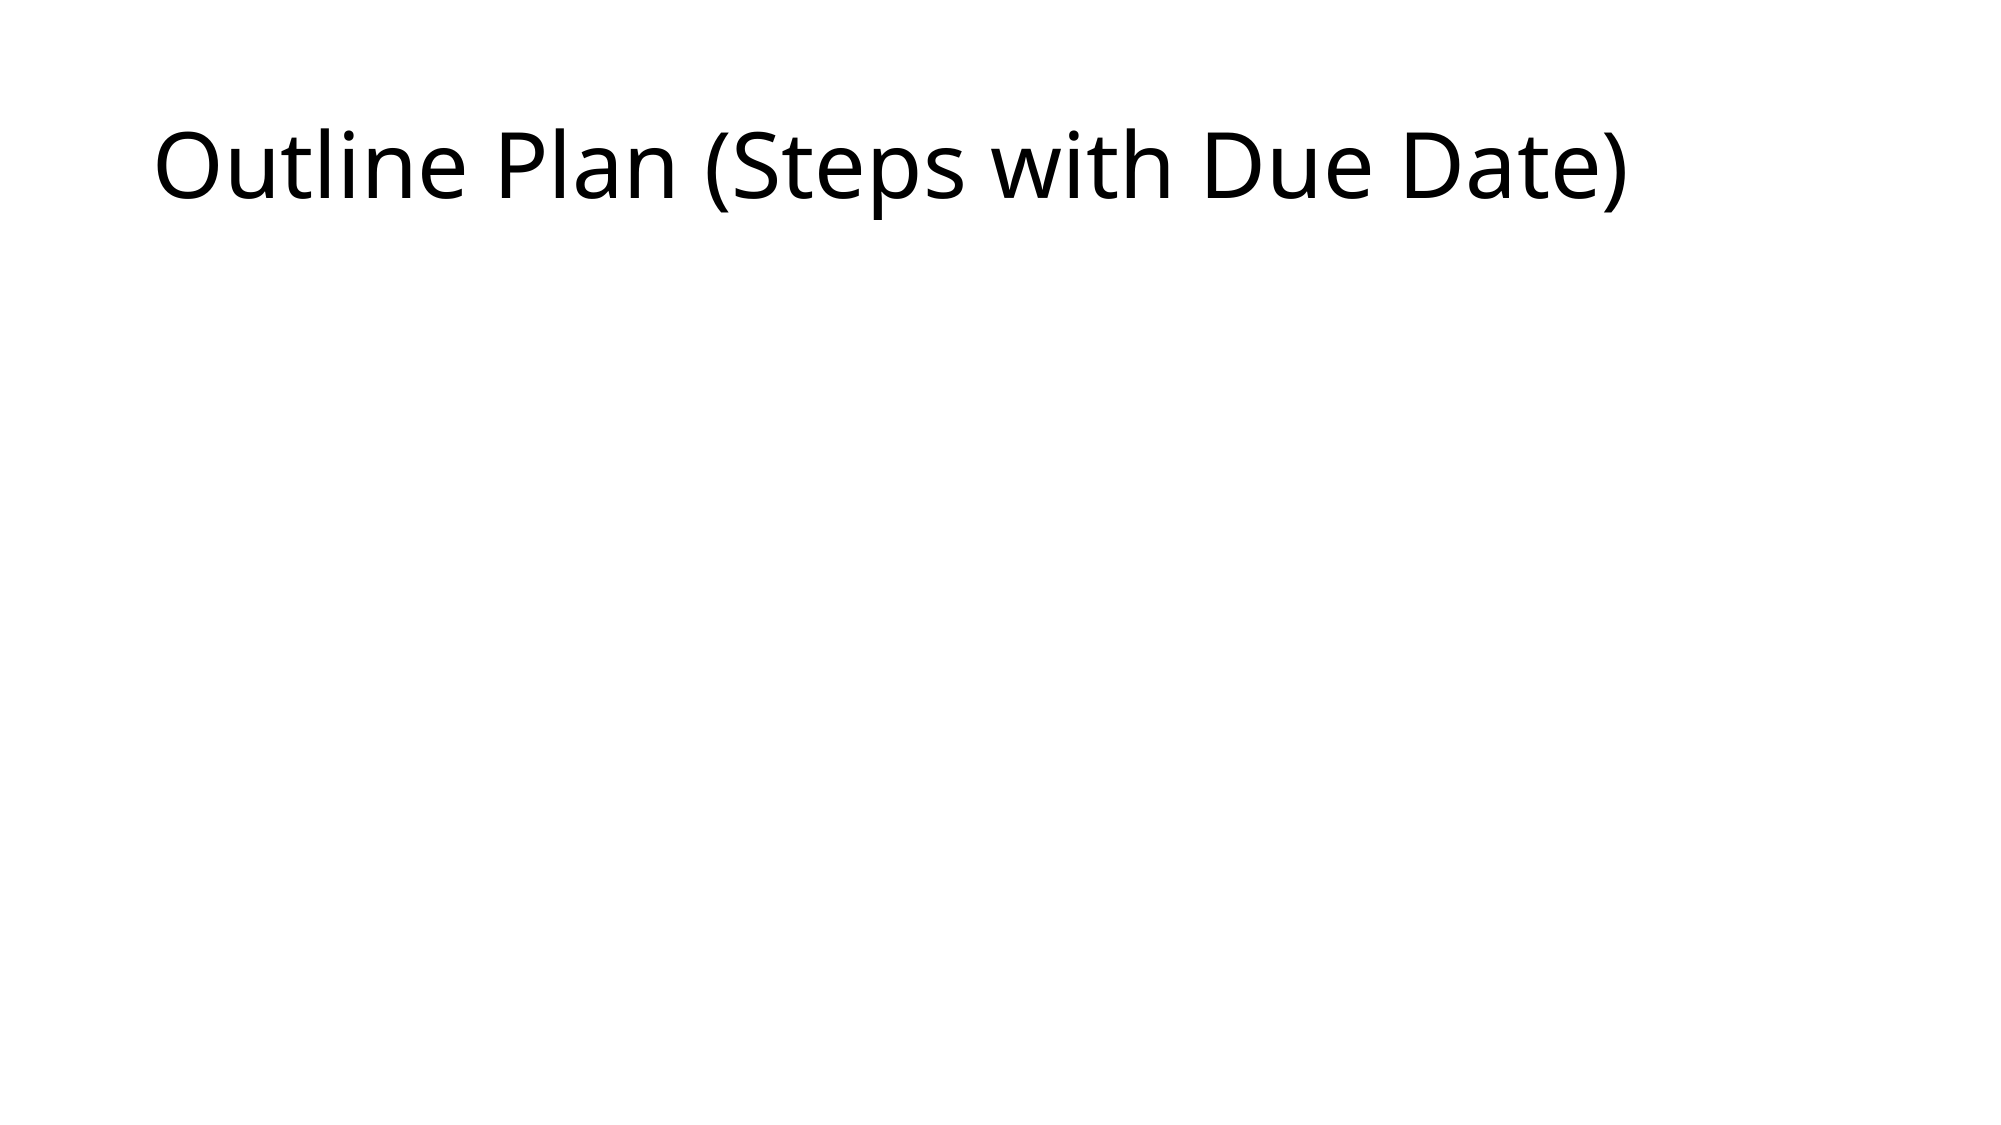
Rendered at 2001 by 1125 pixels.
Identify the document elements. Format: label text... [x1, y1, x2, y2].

title Outline Plan (Steps with Due Date) [137, 59, 1863, 278]
